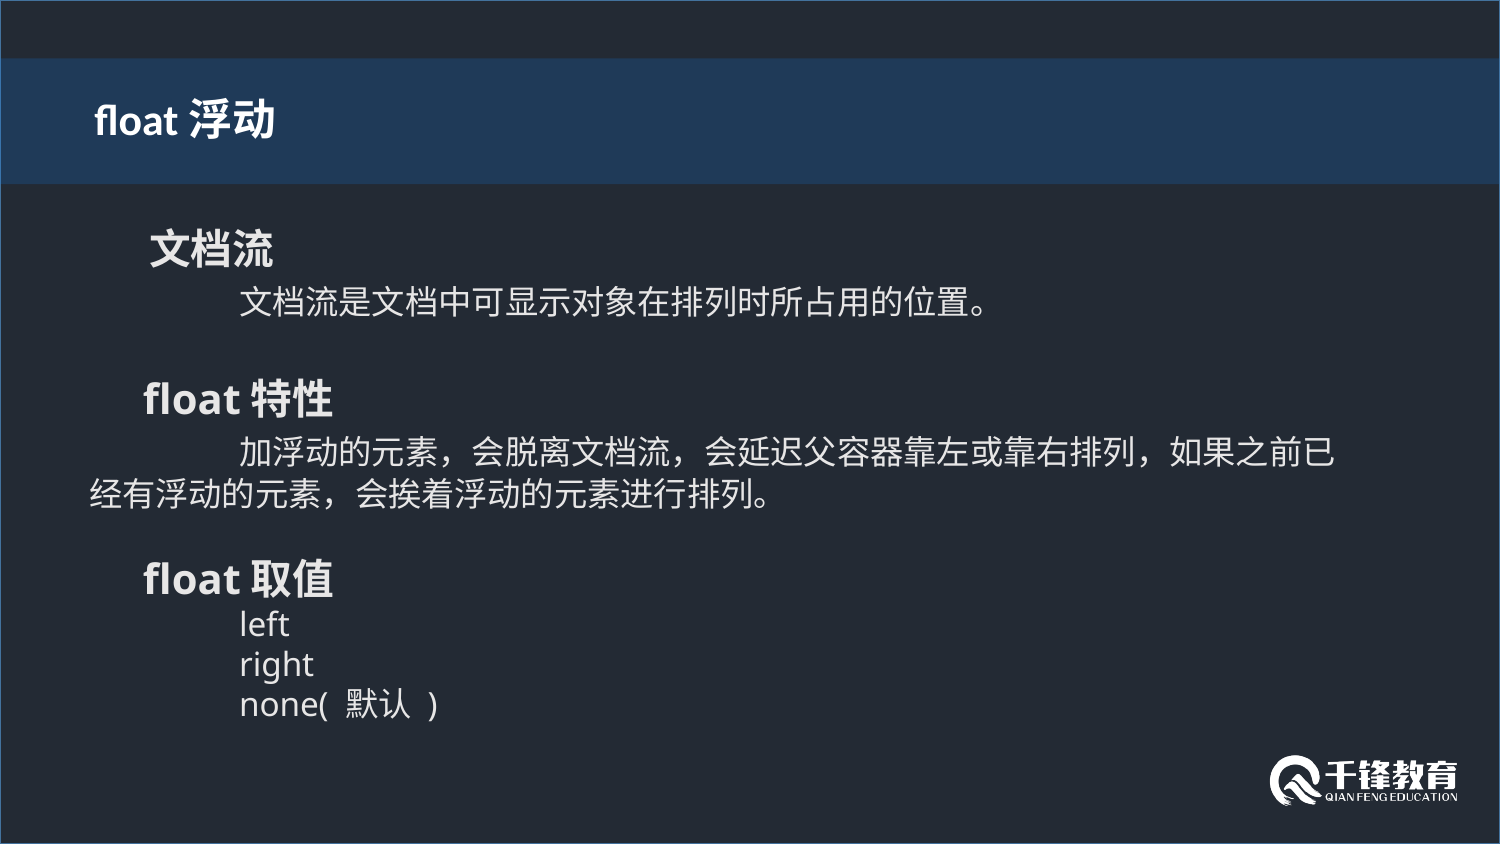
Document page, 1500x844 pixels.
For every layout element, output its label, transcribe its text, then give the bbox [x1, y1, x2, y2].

text_box [0, 185, 1500, 844]
text_box [0, 0, 1500, 57]
picture [1268, 751, 1461, 810]
text_box float浮动 [79, 84, 1461, 152]
text_box 文档流 文档流是文档中可显示对象在排列时所占用的位置。 float特性 加浮动的元素，会脱离文档流，会延迟父容器靠左或靠右排列，如果之前已经有浮动的元素，会挨着浮动的元素进行排列。 float取值 left right none( 默认 ) [74, 215, 1360, 730]
text_box [0, 57, 1500, 185]
